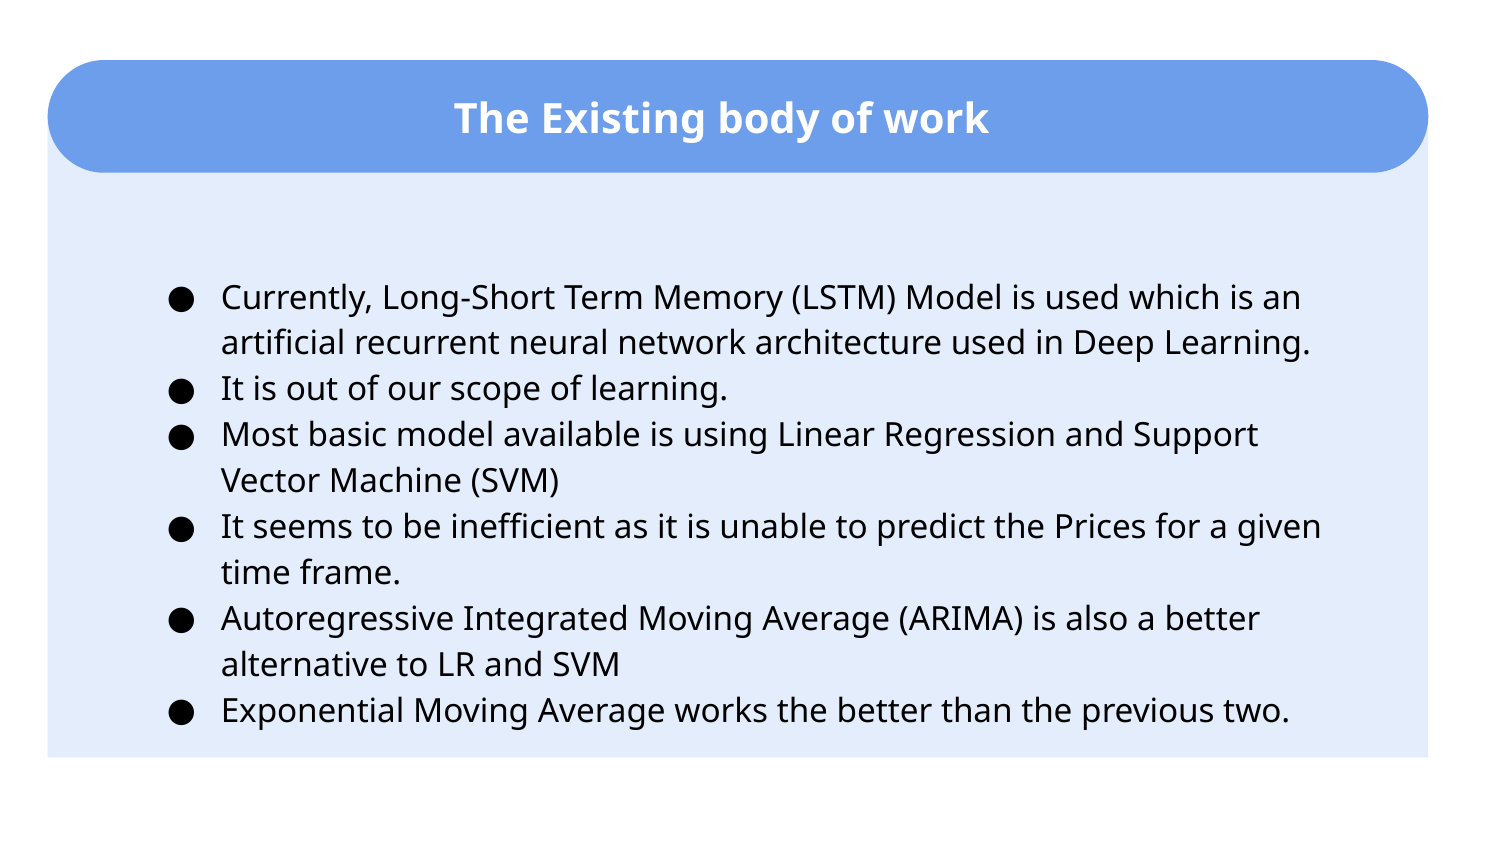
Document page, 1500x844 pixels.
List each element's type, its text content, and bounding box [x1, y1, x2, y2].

text_box The Existing body of work [47, 60, 1429, 173]
text_box [47, 122, 1429, 758]
text_box Currently, Long-Short Term Memory (LSTM) Model is used which is an artificial recurrent neural network architecture used in Deep Learning. It is out of our scope of learning. Most basic model available is using Linear Regression and Support Vector Machine (SVM) It seems to be inefficient as it is unable to predict the Prices for a given time frame. Autoregressive Integrated Moving Average (ARIMA) is also a better alternative to LR and SVM Exponential Moving Average works the better than the previous two. [130, 254, 1369, 844]
text_box [75, 224, 1375, 435]
